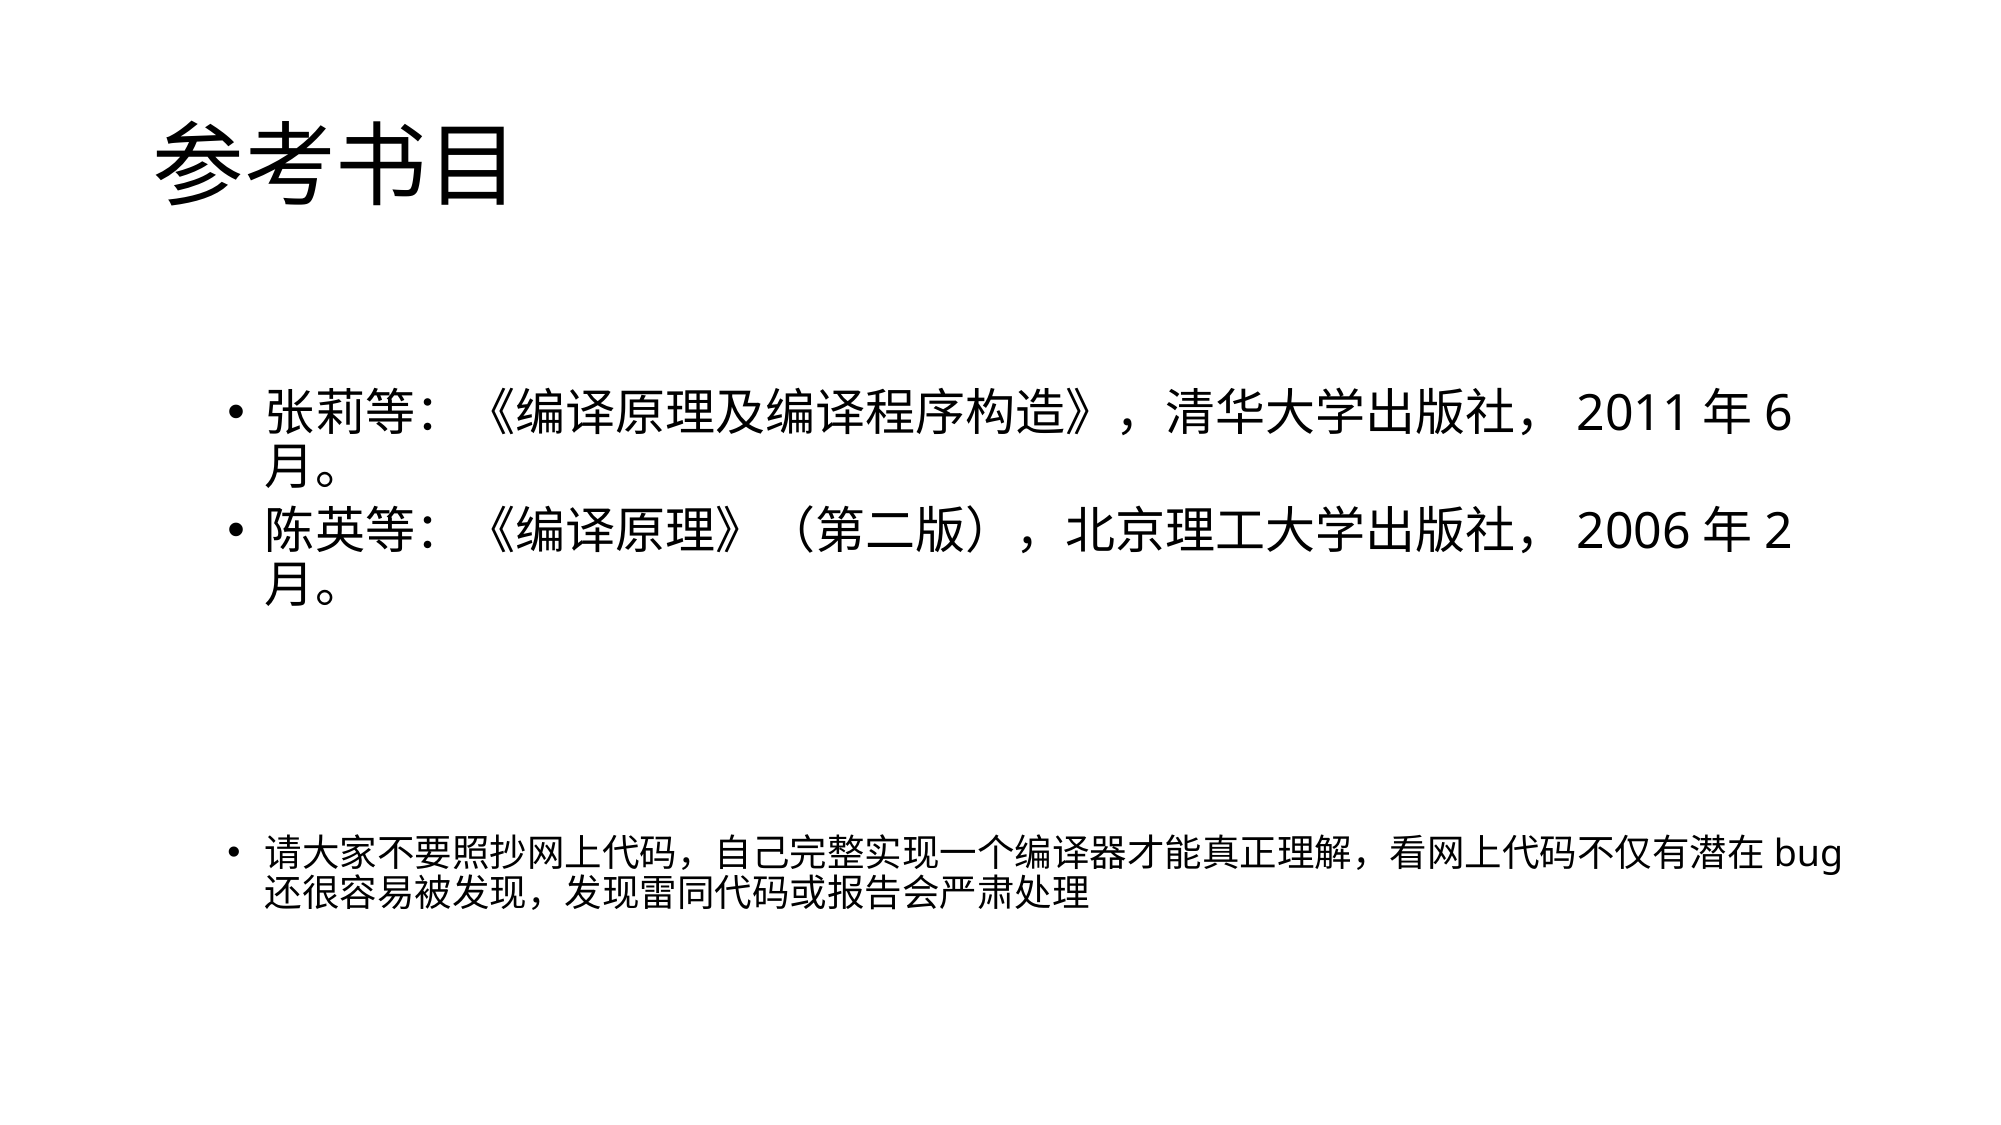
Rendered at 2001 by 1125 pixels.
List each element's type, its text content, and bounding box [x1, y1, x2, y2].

list 张莉等：《编译原理及编译程序构造》，清华大学出版社，2011年6月。 陈英等：《编译原理》（第二版），北京理工大学出版社，2006年2月。 请大家不要照抄网上代码，自己完整实现一个编译器才能真正理解，看网上代码不仅有潜在bug还很容易被发现，发现雷同代码或报告会严肃处理 [137, 299, 1863, 1014]
title 参考书目 [137, 59, 1863, 278]
